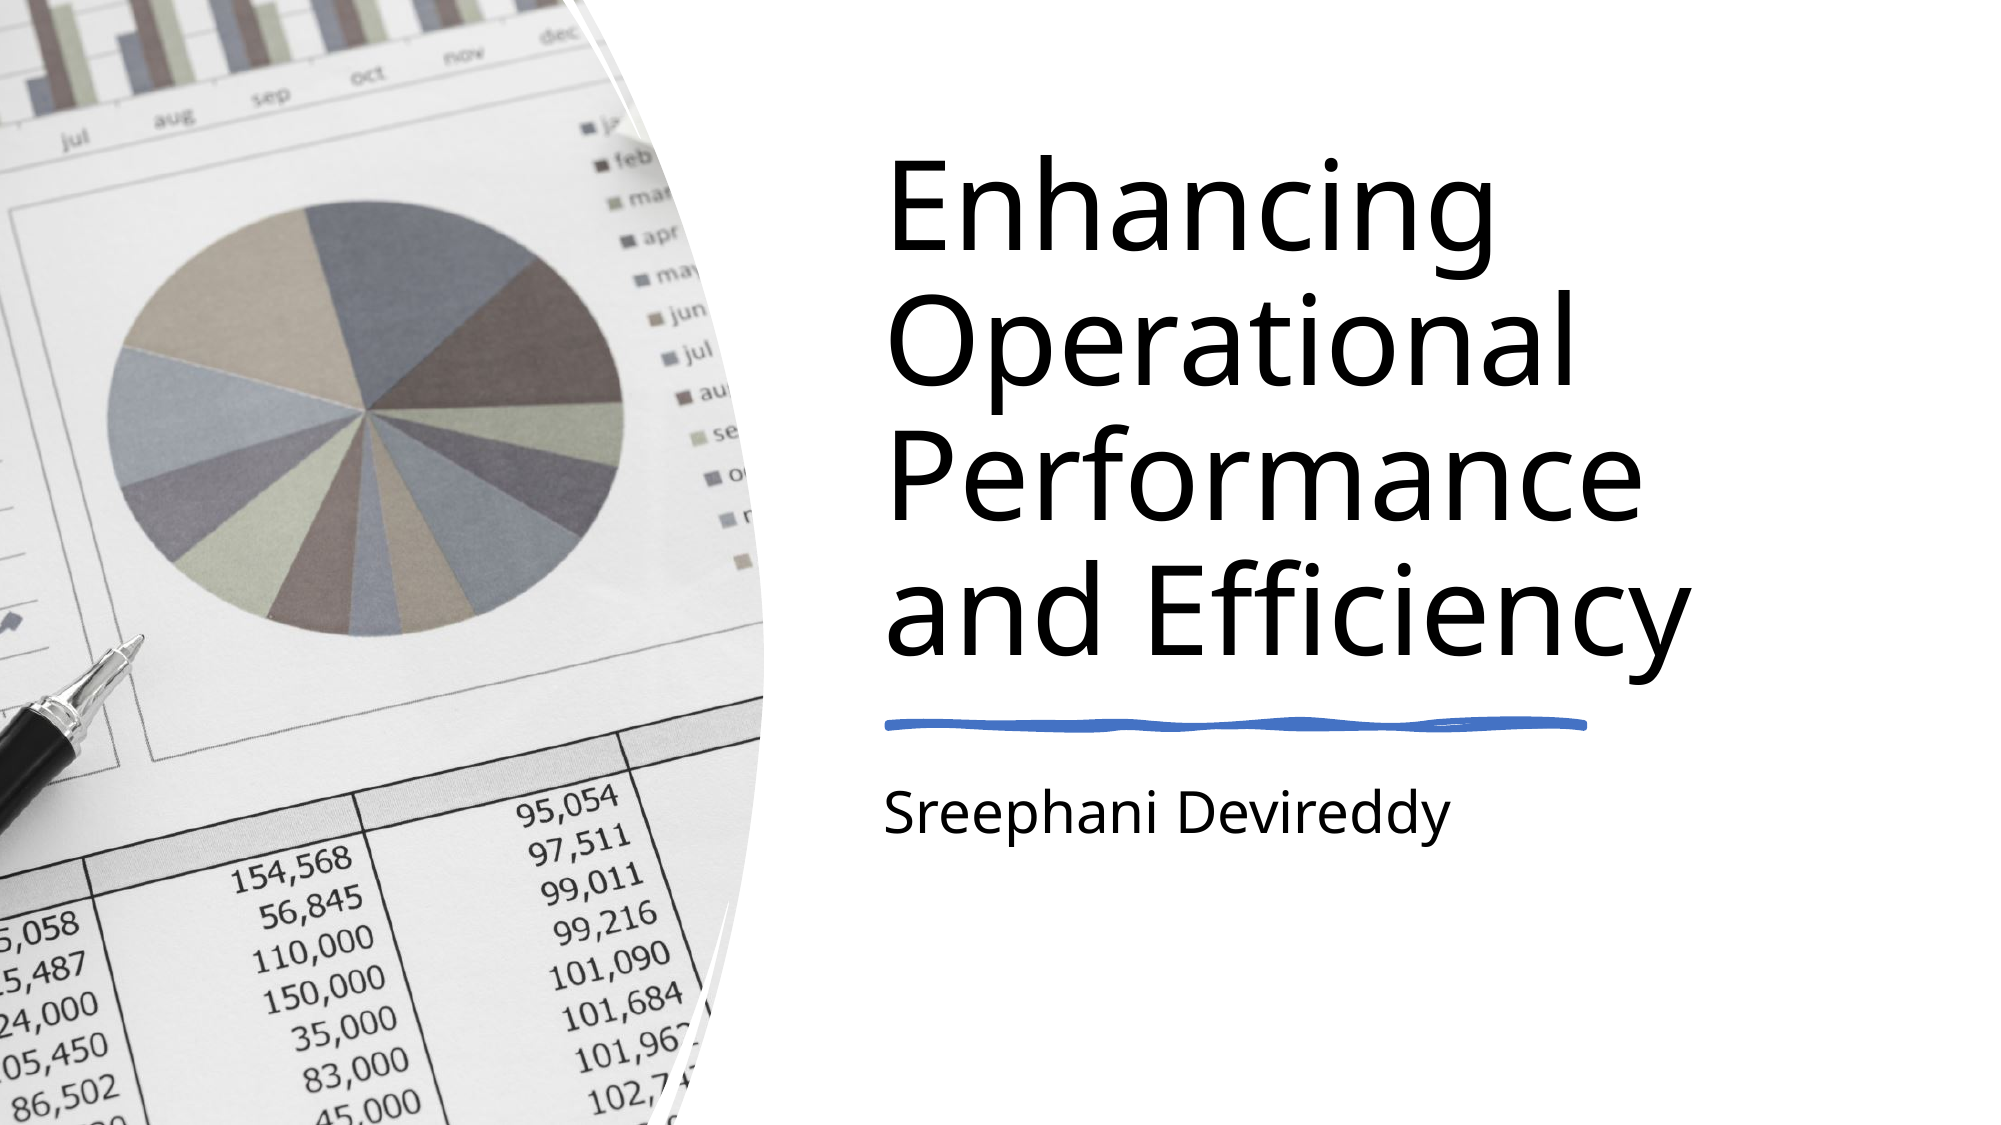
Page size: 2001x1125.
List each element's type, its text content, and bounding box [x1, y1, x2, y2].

title Enhancing Operational Performance and Efficiency [869, 104, 1895, 690]
subtitle Sreephani Devireddy [869, 760, 1895, 1019]
text_box [764, 0, 2000, 1125]
picture [0, 0, 764, 1125]
text_box [886, 718, 1586, 731]
